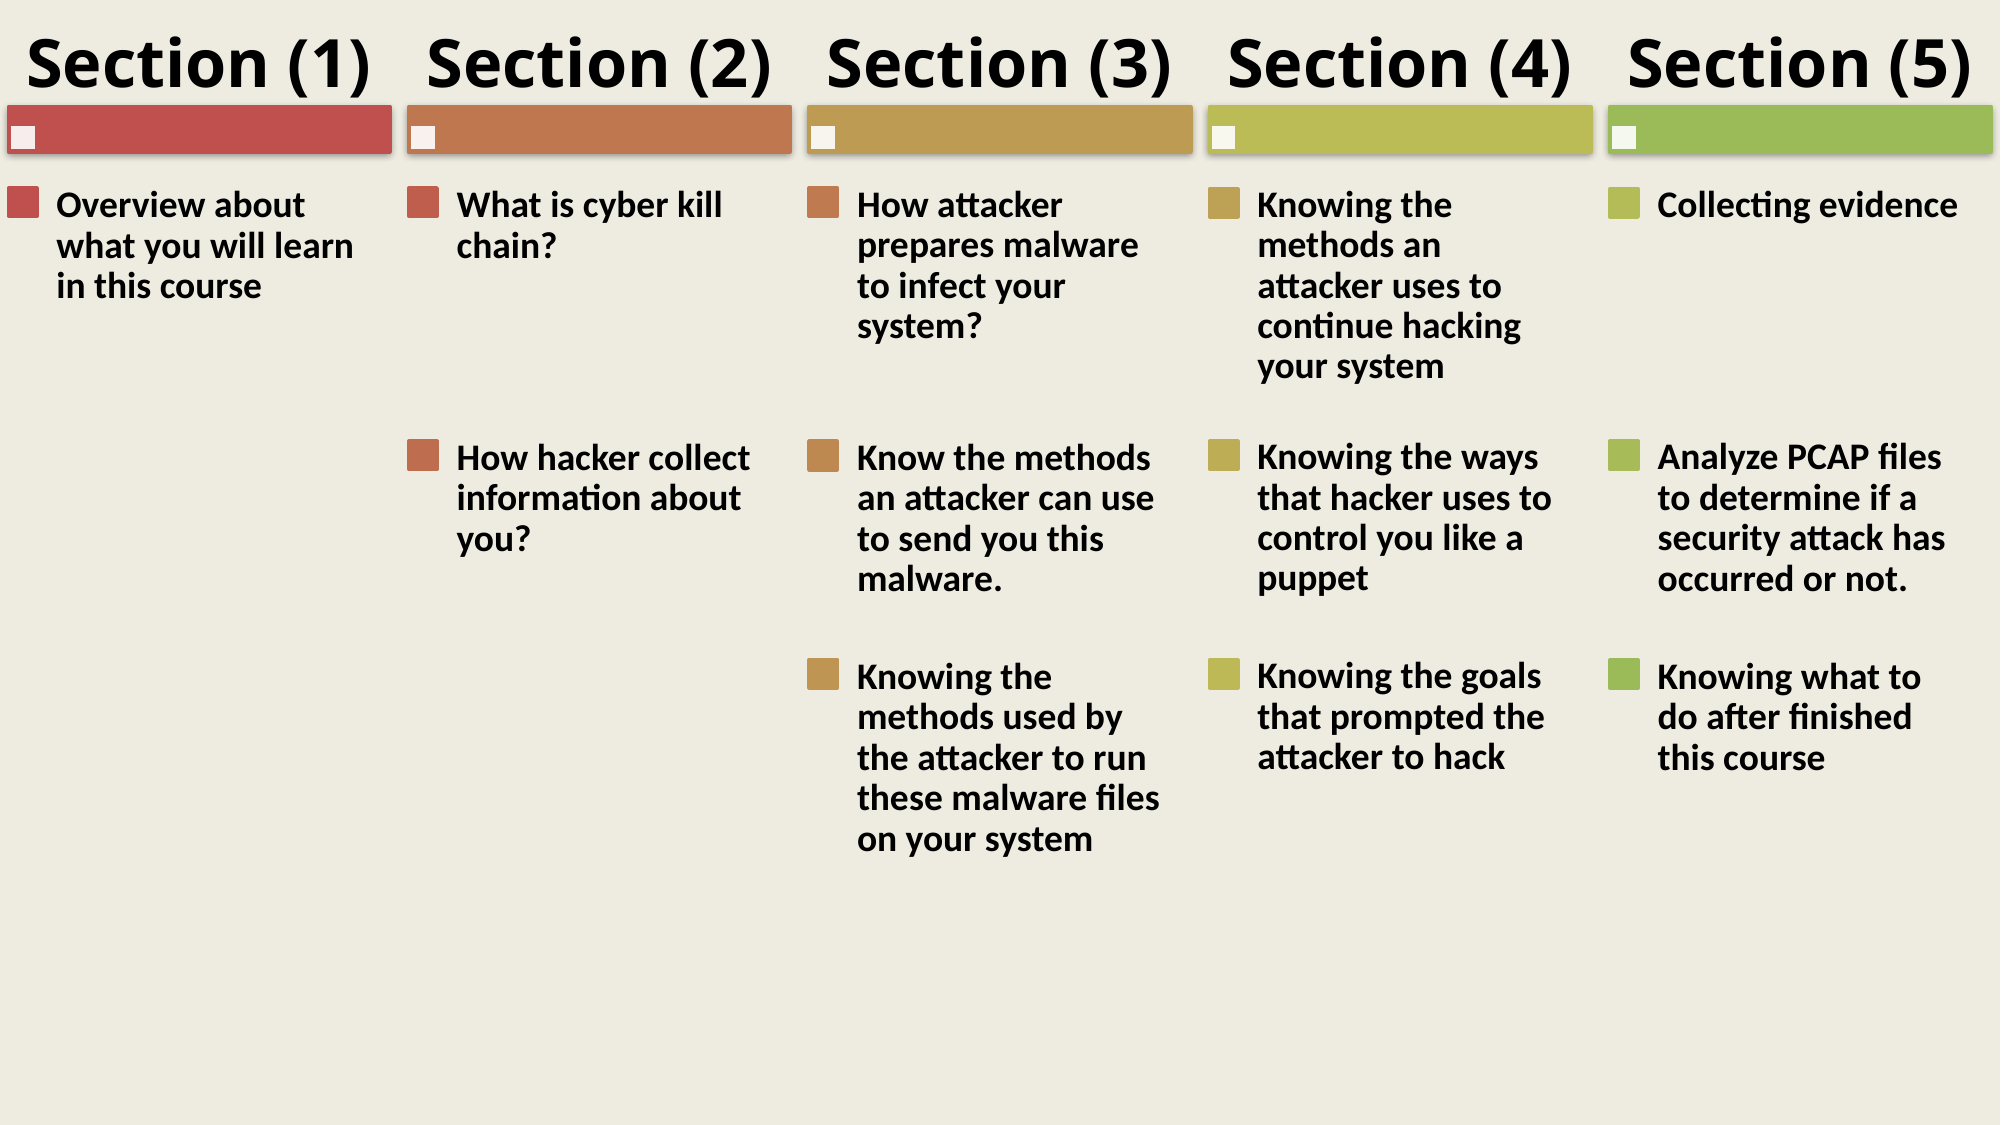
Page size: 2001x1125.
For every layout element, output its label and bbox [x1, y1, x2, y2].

text_box [8, 25, 1992, 910]
